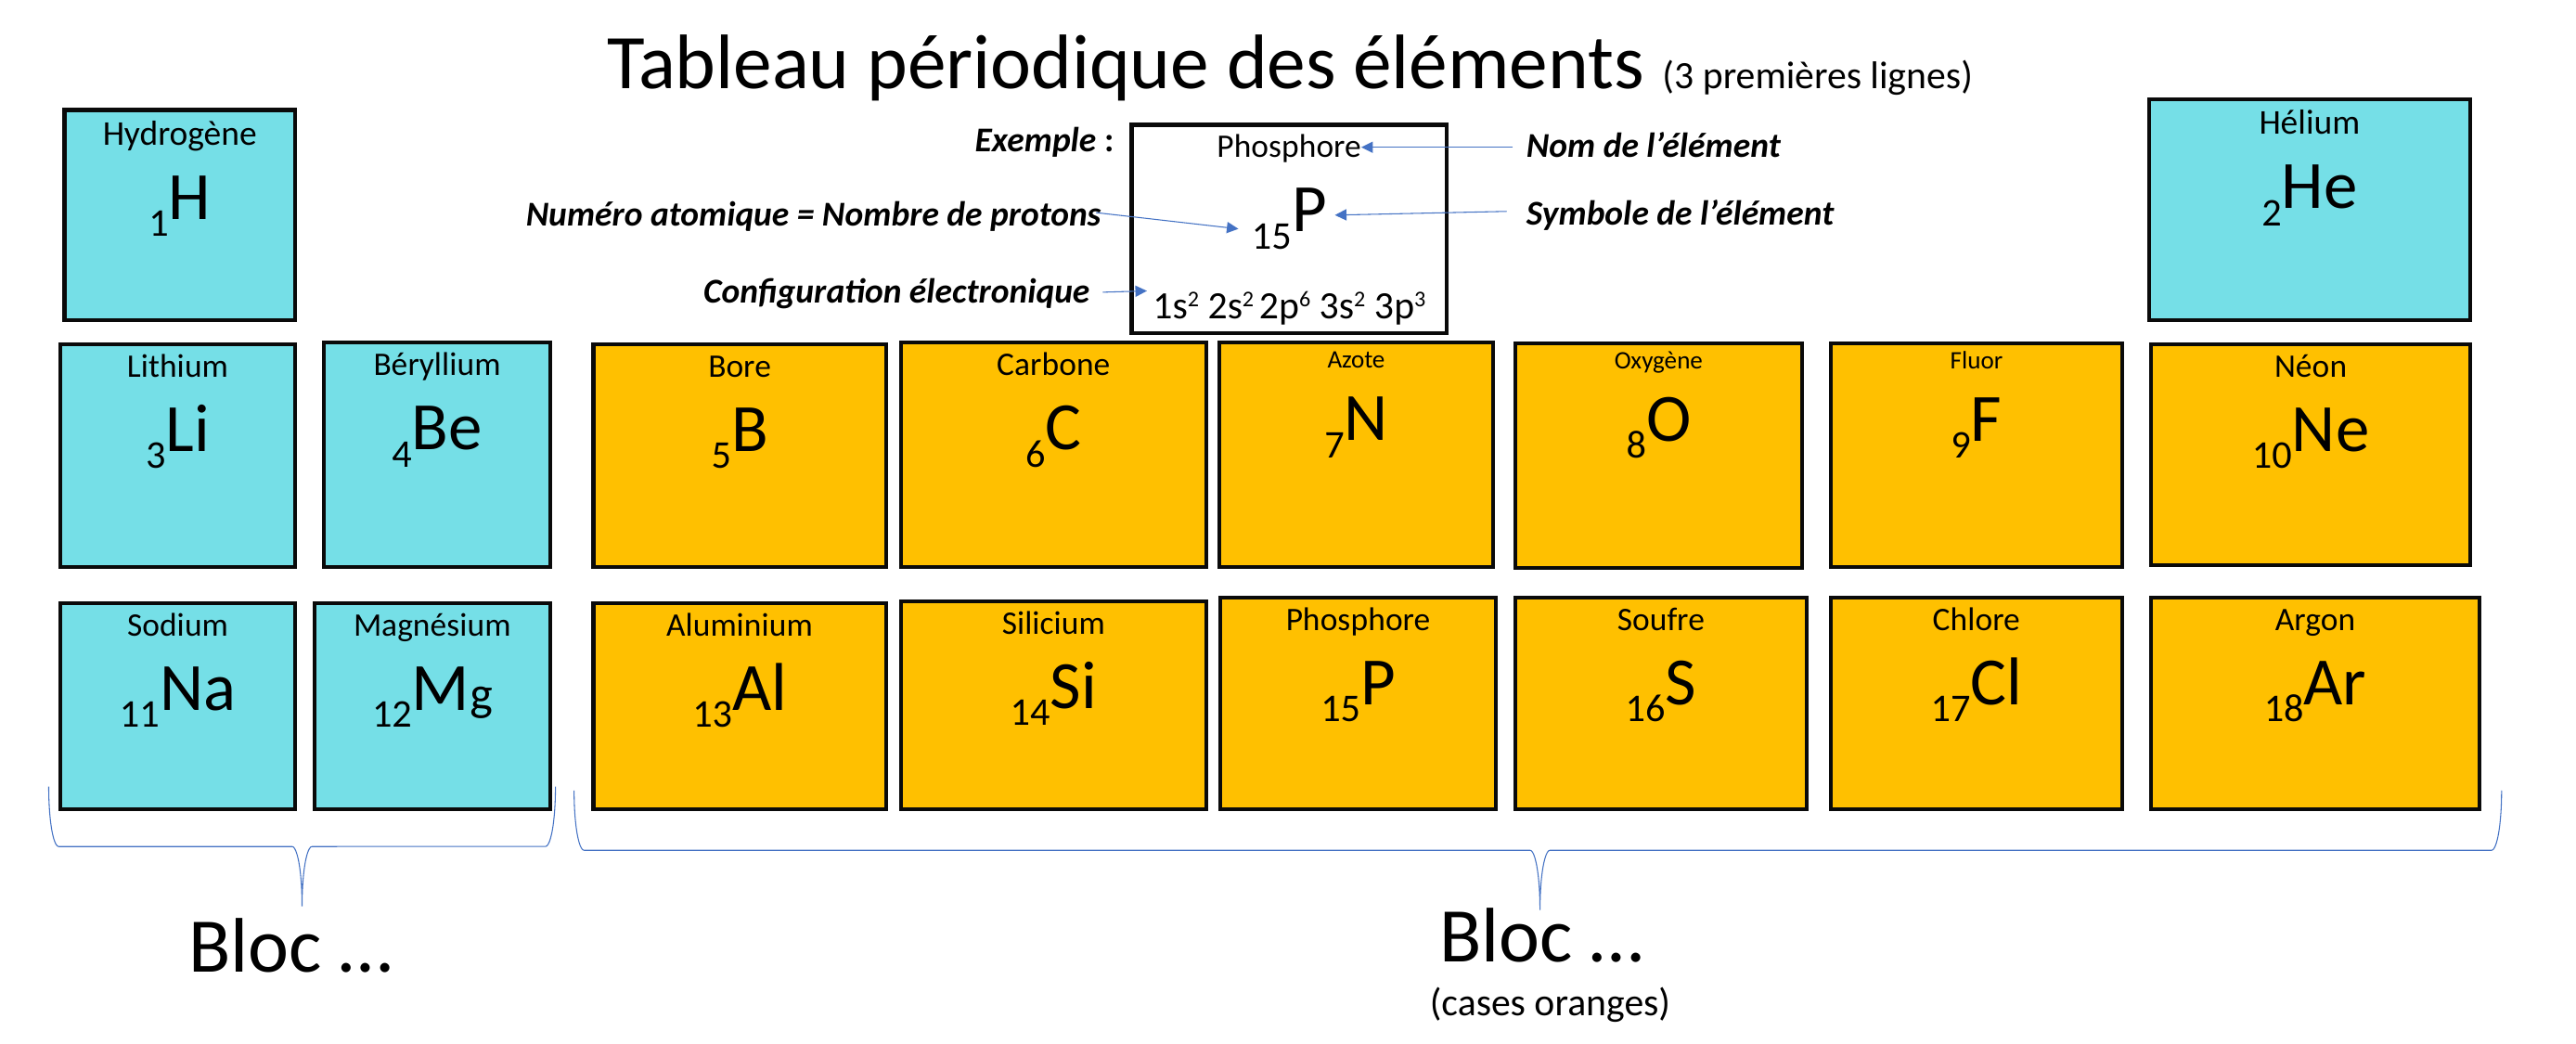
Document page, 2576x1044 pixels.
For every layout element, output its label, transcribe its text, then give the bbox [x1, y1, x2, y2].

text_box [573, 790, 2503, 877]
text_box Argon 18Ar [2150, 597, 2480, 790]
text_box Chlore 17Cl [1830, 597, 2123, 790]
text_box Oxygène 8O [1514, 342, 1803, 569]
text_box Phosphore 15P 1s2 2s2 2p6 3s2 3p3 [1131, 123, 1448, 334]
text_box Silicium 14Si [900, 600, 1207, 790]
text_box Hydrogène 1H [63, 109, 296, 321]
text_box [47, 786, 557, 887]
text_box Hélium 2He [2148, 110, 2471, 321]
text_box Tableau périodique des éléments (3 premières lignes) [593, 4, 2521, 110]
text_box Fluor 9F [1830, 342, 2123, 568]
text_box Numéro atomique = Nombre de protons [512, 184, 1119, 240]
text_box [1334, 211, 1507, 215]
text_box Bloc … [48, 887, 550, 995]
text_box Nom de l’élément [1513, 115, 1868, 172]
text_box Symbole de l’élément [1513, 183, 1868, 239]
text_box Sodium 11Na [59, 602, 296, 786]
text_box Béryllium 4Be [323, 342, 551, 568]
text_box Néon 10Ne [2150, 343, 2471, 566]
text_box Bloc … (cases oranges) [1356, 877, 1745, 1030]
text_box Lithium 3Li [59, 343, 296, 568]
text_box Soufre 16S [1514, 597, 1808, 790]
text_box Aluminium 13Al [592, 602, 887, 790]
text_box Configuration électronique [689, 261, 1113, 317]
text_box Azote 7N [1218, 342, 1494, 568]
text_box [1096, 213, 1239, 229]
text_box Magnésium 12Mg [314, 602, 551, 786]
text_box Bore 5B [592, 343, 887, 568]
text_box Phosphore 15P [1219, 597, 1497, 790]
text_box Carbone 6C [900, 342, 1207, 568]
text_box Exemple : [960, 110, 1199, 166]
